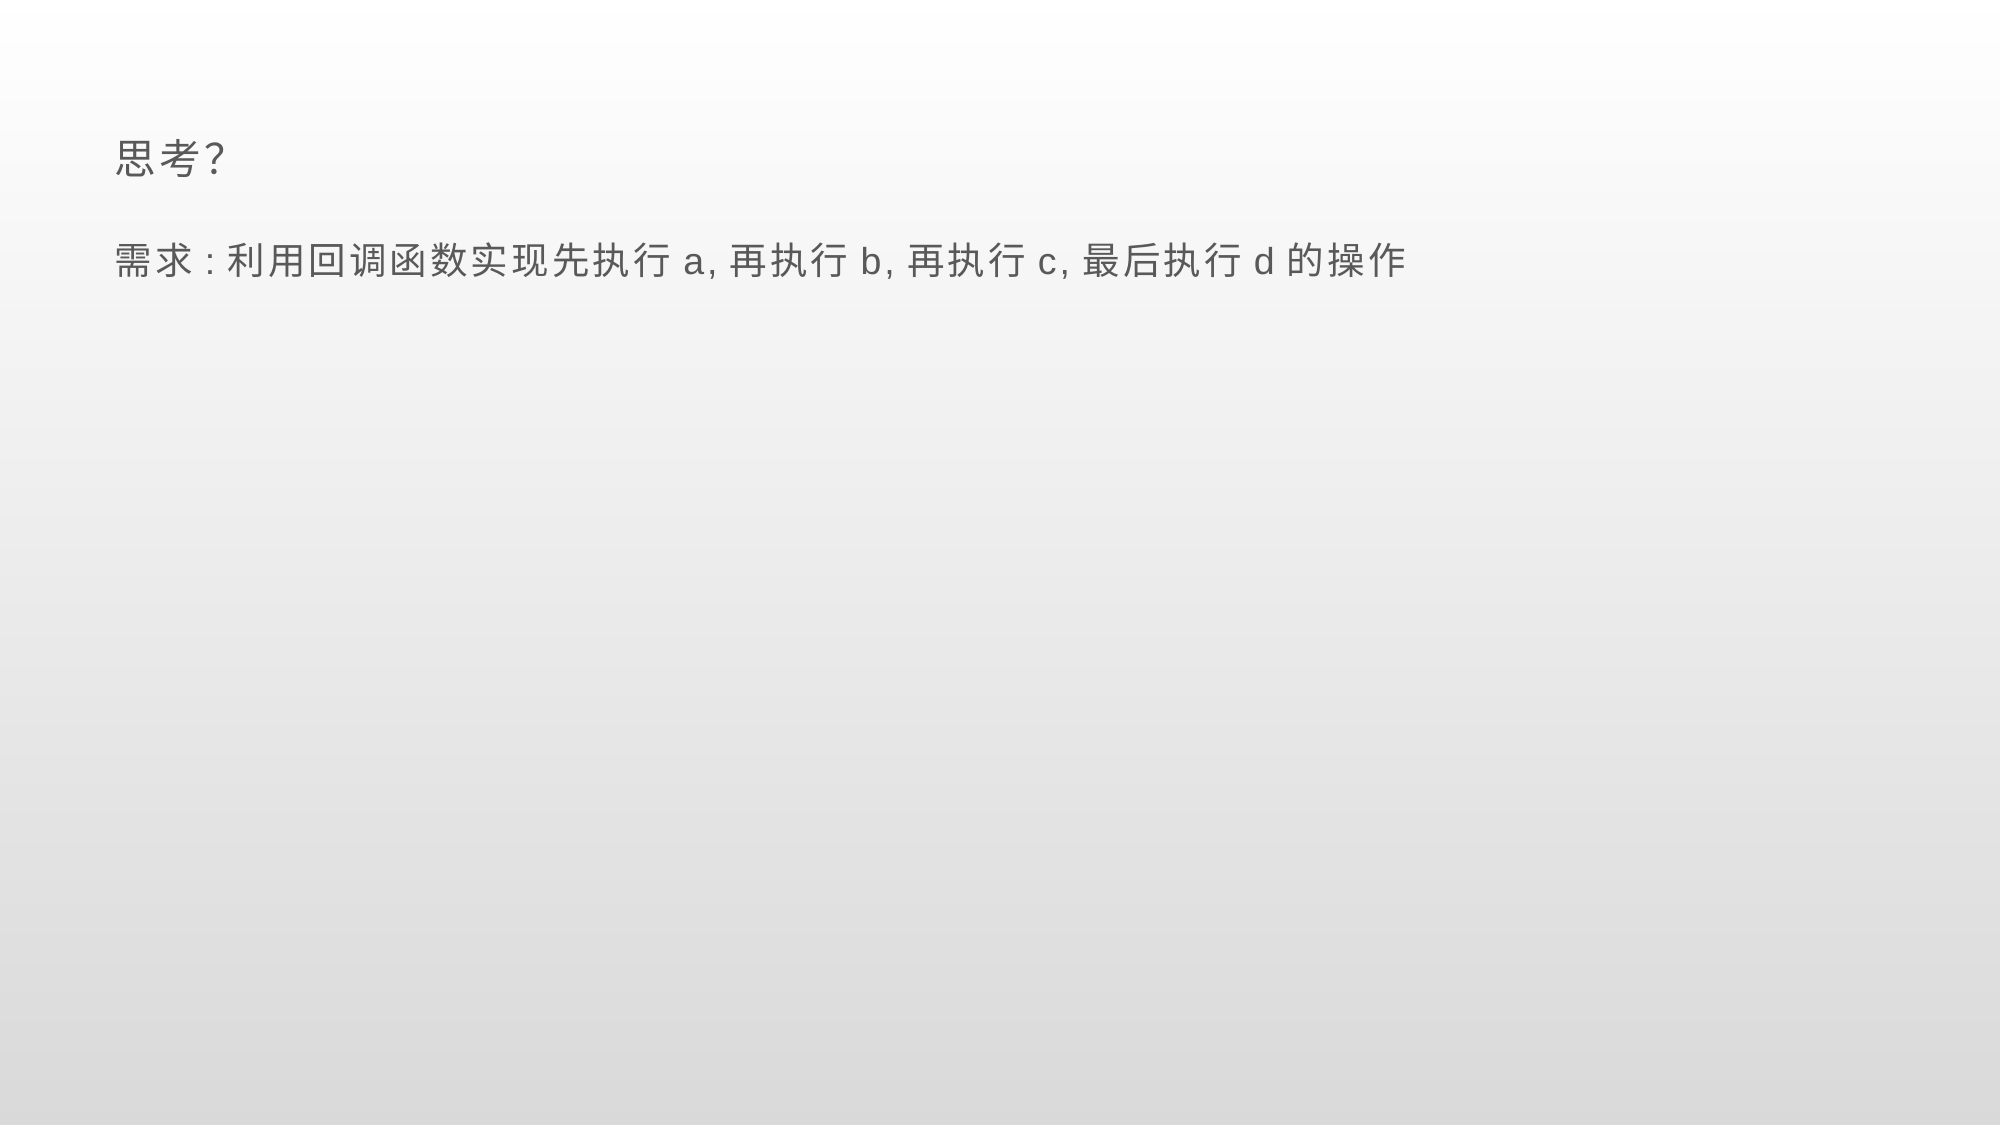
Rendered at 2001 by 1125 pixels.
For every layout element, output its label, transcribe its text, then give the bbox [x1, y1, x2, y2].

title 思考？ [99, 99, 1900, 215]
list 需求:利用回调函数实现先执行a,再执行b,再执行c,最后执行d的操作 [99, 215, 1900, 1026]
